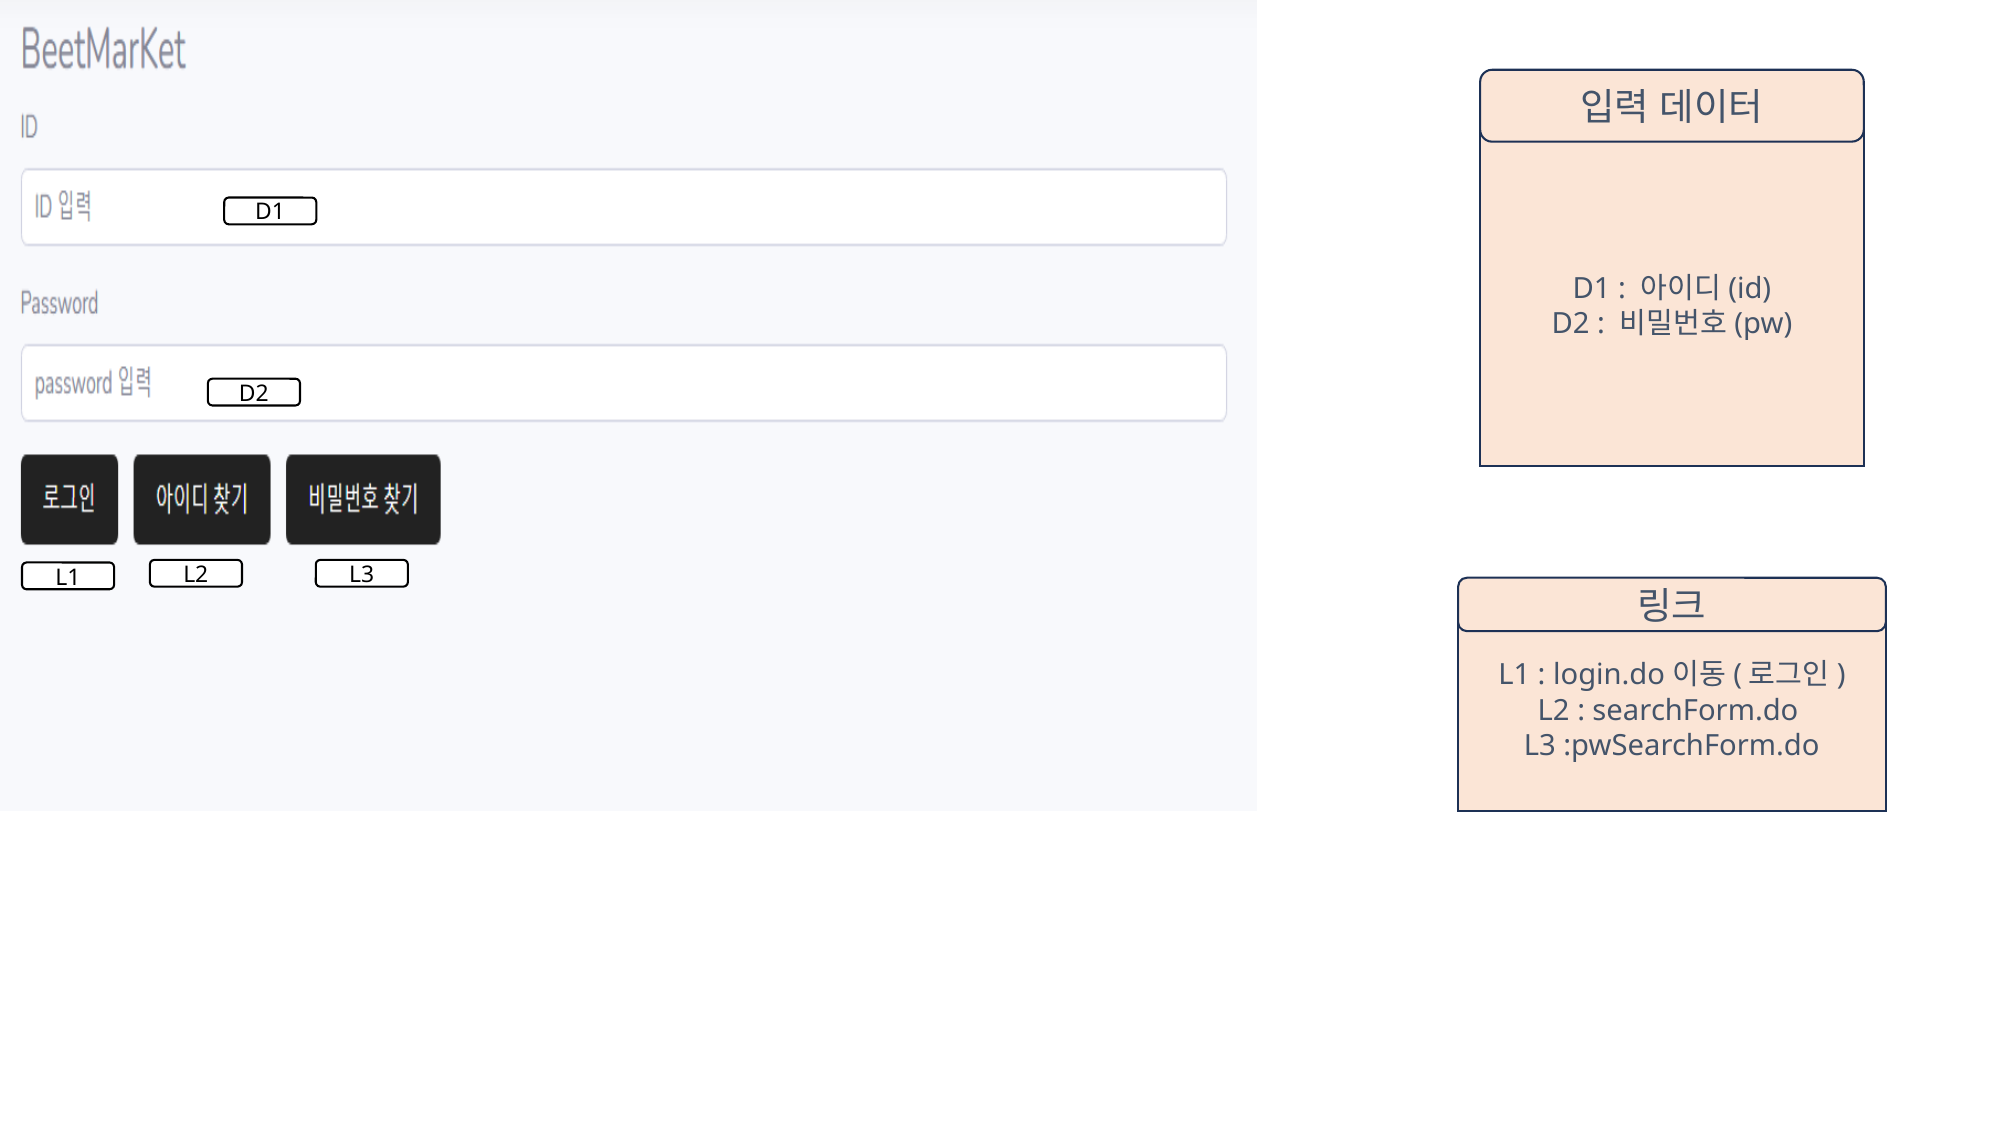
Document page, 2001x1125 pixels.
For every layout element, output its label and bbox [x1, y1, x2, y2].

picture [0, 0, 1257, 811]
text_box [1458, 577, 1886, 811]
text_box [1480, 69, 1864, 467]
